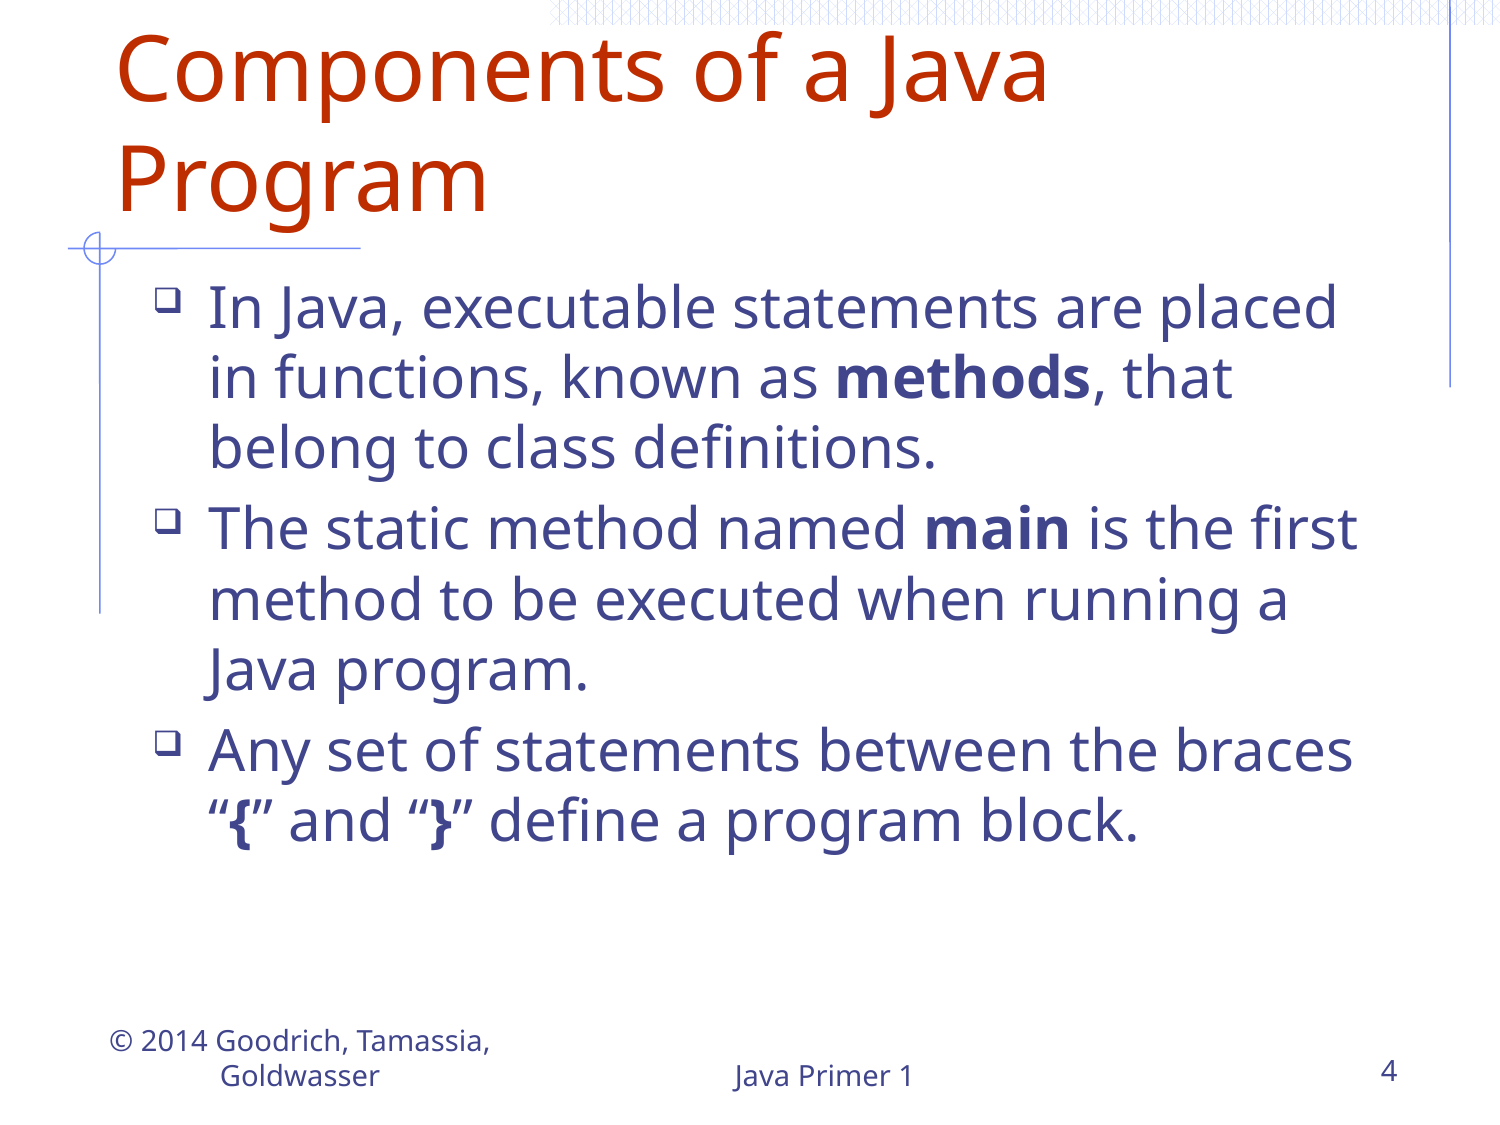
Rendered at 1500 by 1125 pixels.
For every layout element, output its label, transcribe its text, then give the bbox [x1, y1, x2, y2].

list In Java, executable statements are placed in functions, known as methods, that belong to class definitions. The static method named main is the first method to be executed when running a Java program. Any set of statements between the braces “{” and “}” define a program block. [137, 262, 1388, 988]
slide_number © 2014 Goodrich, Tamassia, Goldwasser [12, 1024, 587, 1101]
title Components of a Java Program [99, 50, 1463, 238]
slide_number 4 [1099, 1024, 1413, 1101]
footer Java Primer 1 [587, 1024, 1063, 1101]
